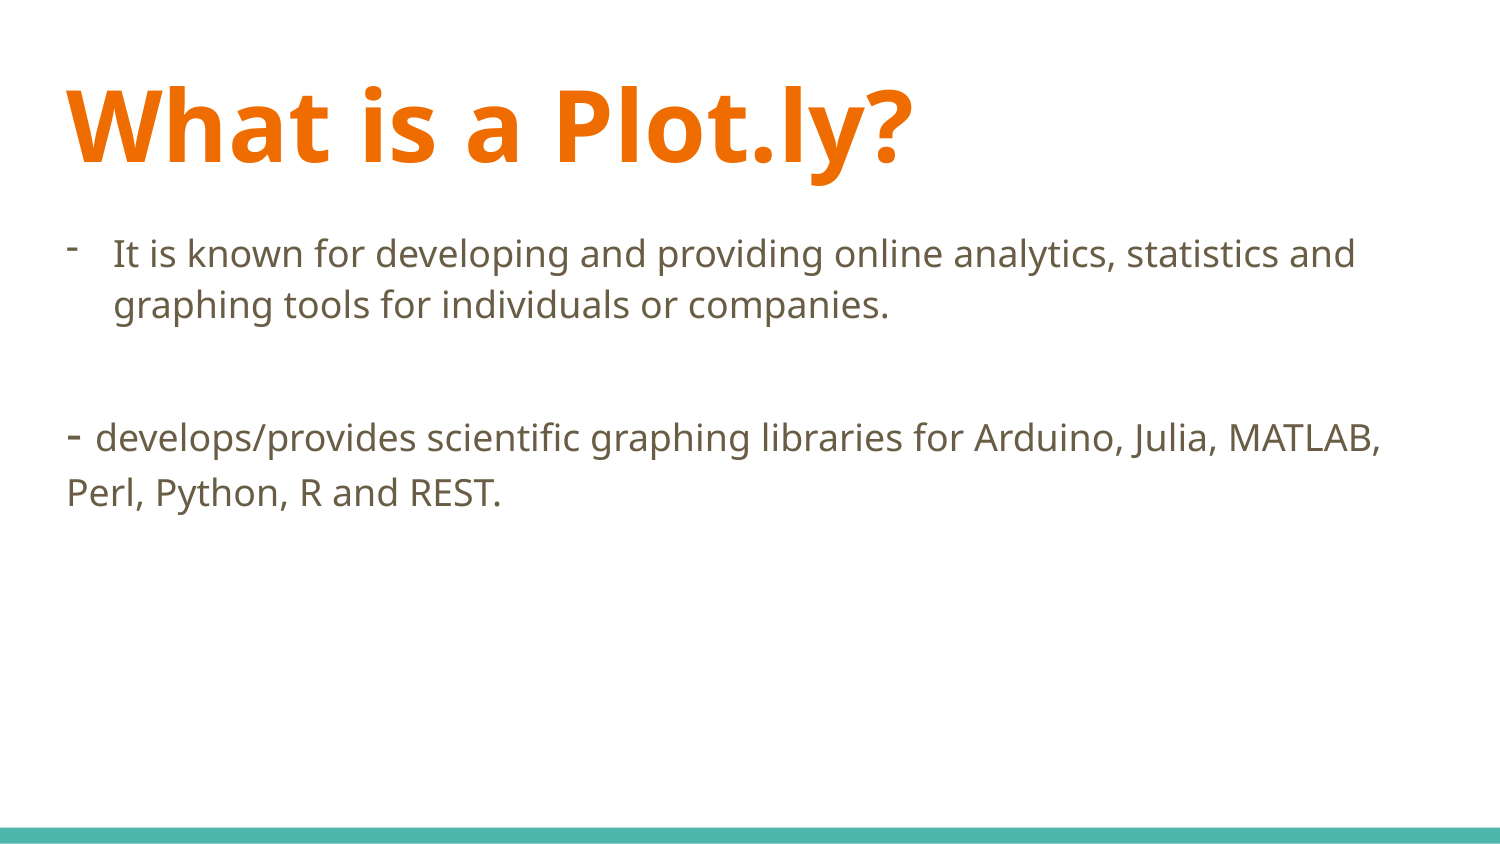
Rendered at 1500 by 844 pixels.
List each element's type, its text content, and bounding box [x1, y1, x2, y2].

list It is known for developing and providing online analytics, statistics and graphing tools for individuals or companies. - develops/provides scientific graphing libraries for Arduino, Julia, MATLAB, Perl, Python, R and REST. [51, 207, 1449, 750]
title What is a Plot.ly? [51, 47, 1449, 164]
